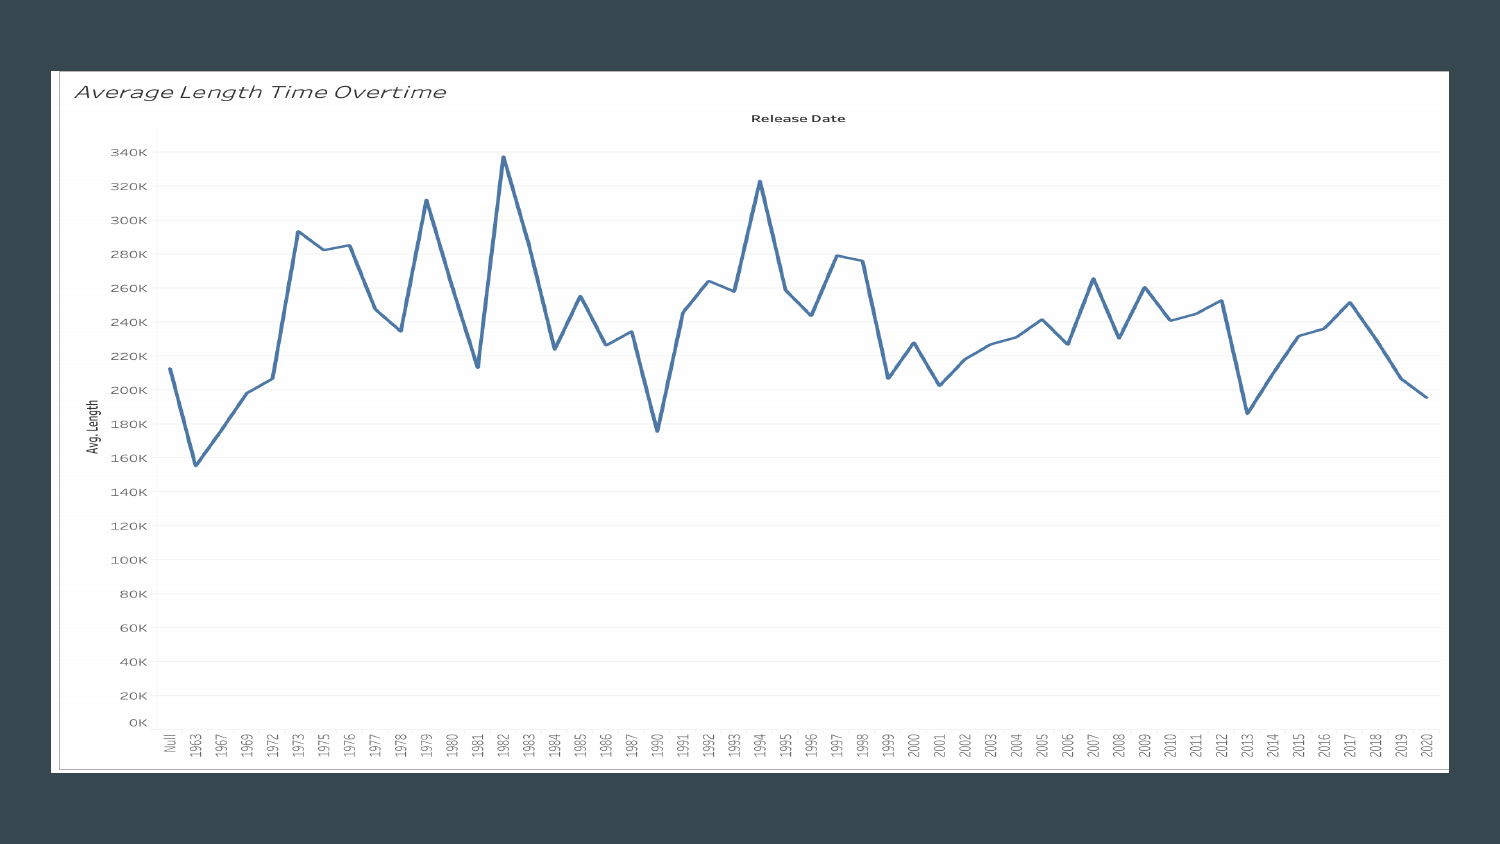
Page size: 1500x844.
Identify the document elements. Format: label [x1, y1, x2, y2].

picture [50, 71, 1450, 773]
